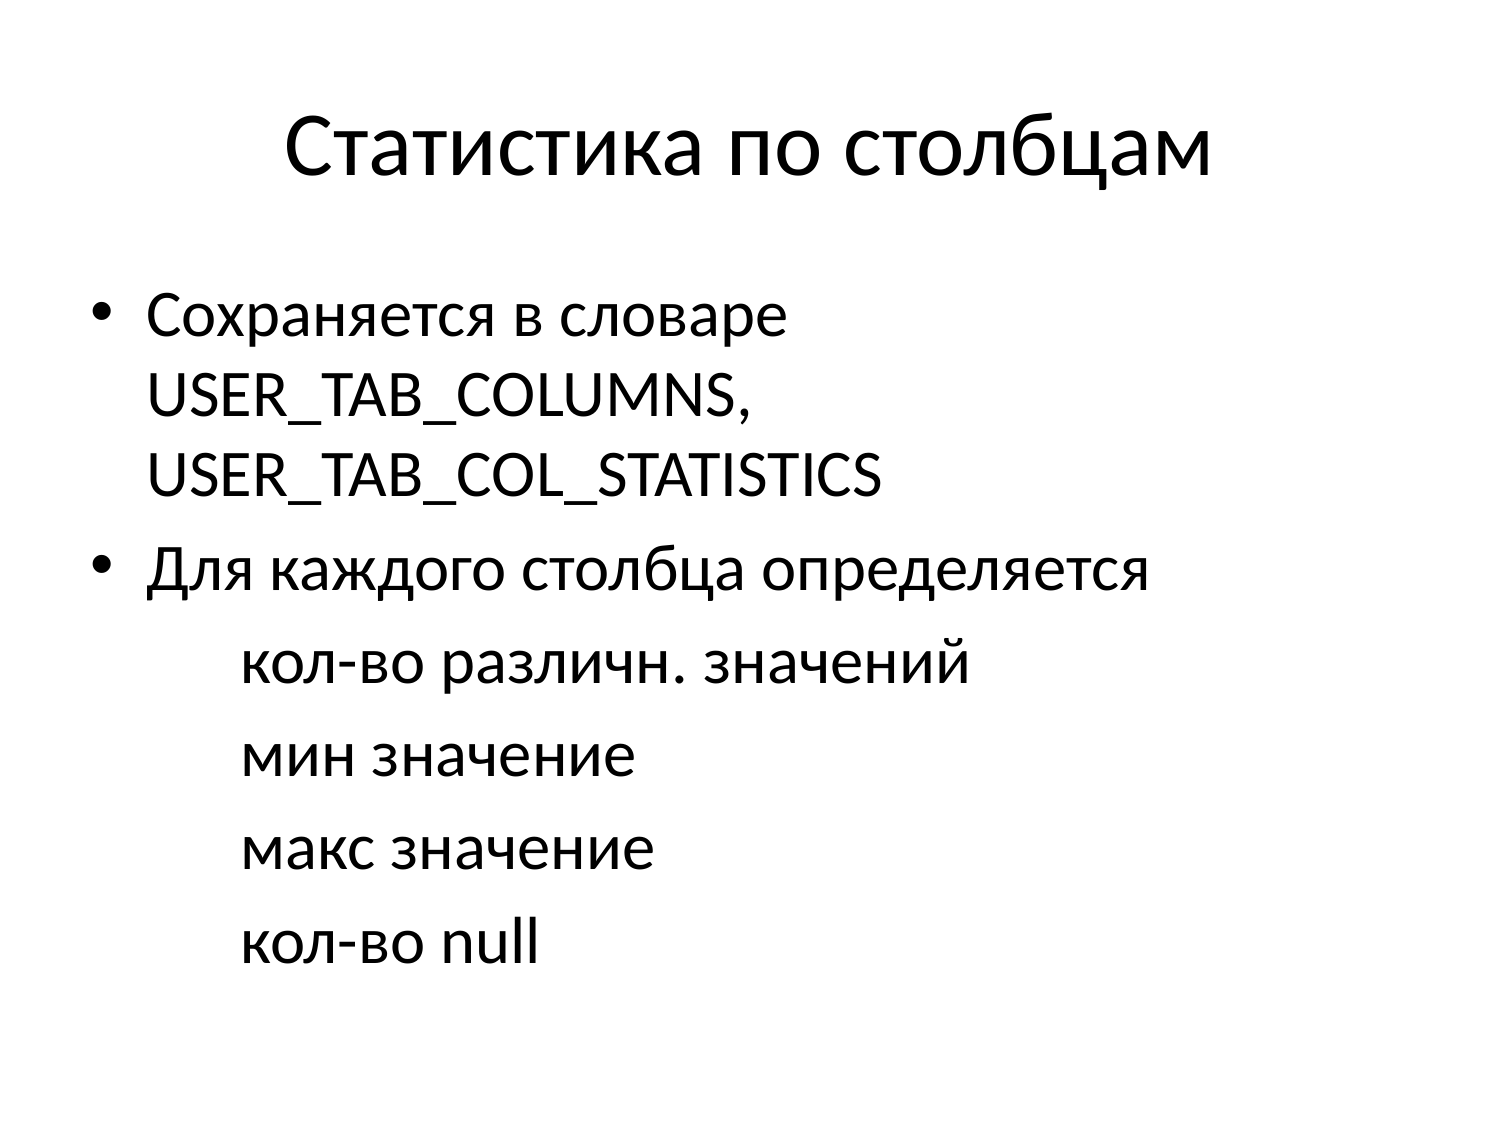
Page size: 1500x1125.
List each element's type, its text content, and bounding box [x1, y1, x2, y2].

title Статистика по столбцам [75, 45, 1425, 233]
list Сохраняется в словаре USER_TAB_COLUMNS, USER_TAB_COL_STATISTICS Для каждого столбца определяется кол-во различн. значений мин значение макс значение кол-во null [75, 262, 1425, 1005]
